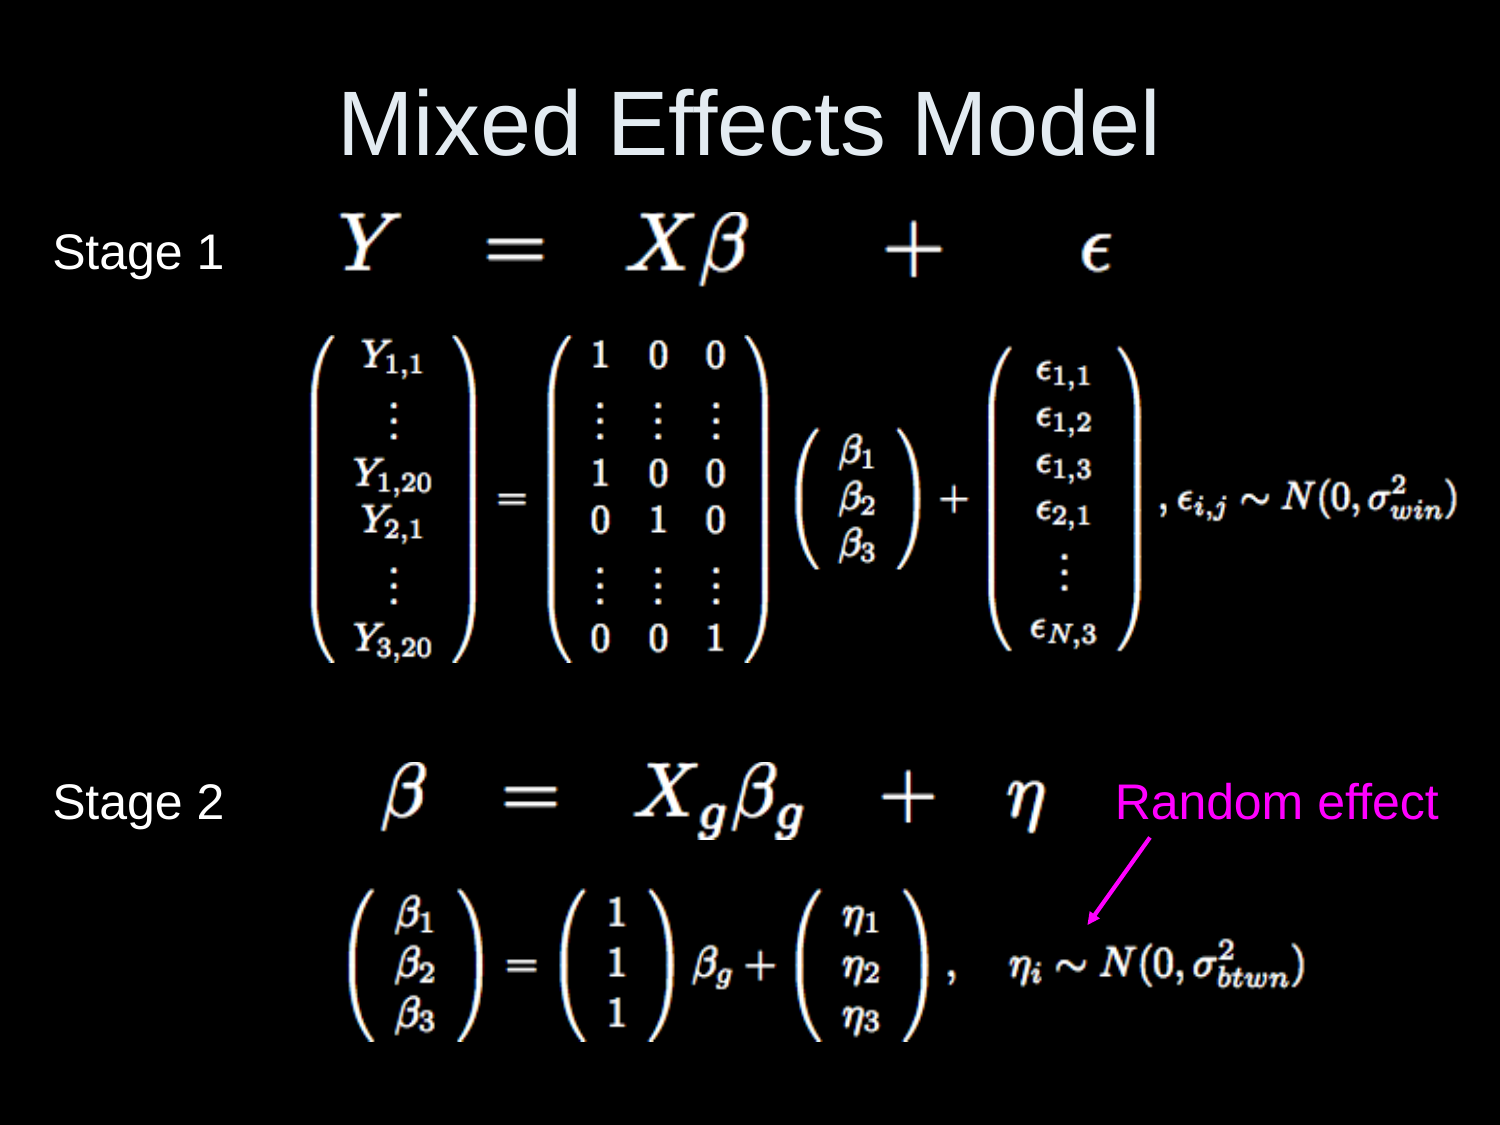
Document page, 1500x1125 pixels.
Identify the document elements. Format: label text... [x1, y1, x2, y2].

picture [299, 335, 1463, 663]
picture [337, 887, 1311, 1042]
picture [374, 762, 1057, 840]
title Mixed Effects Model [112, 24, 1388, 213]
text_box Random effect [1099, 762, 1475, 838]
picture [337, 212, 1126, 289]
text_box Stage 1 [37, 212, 275, 288]
text_box Stage 2 [37, 762, 275, 838]
